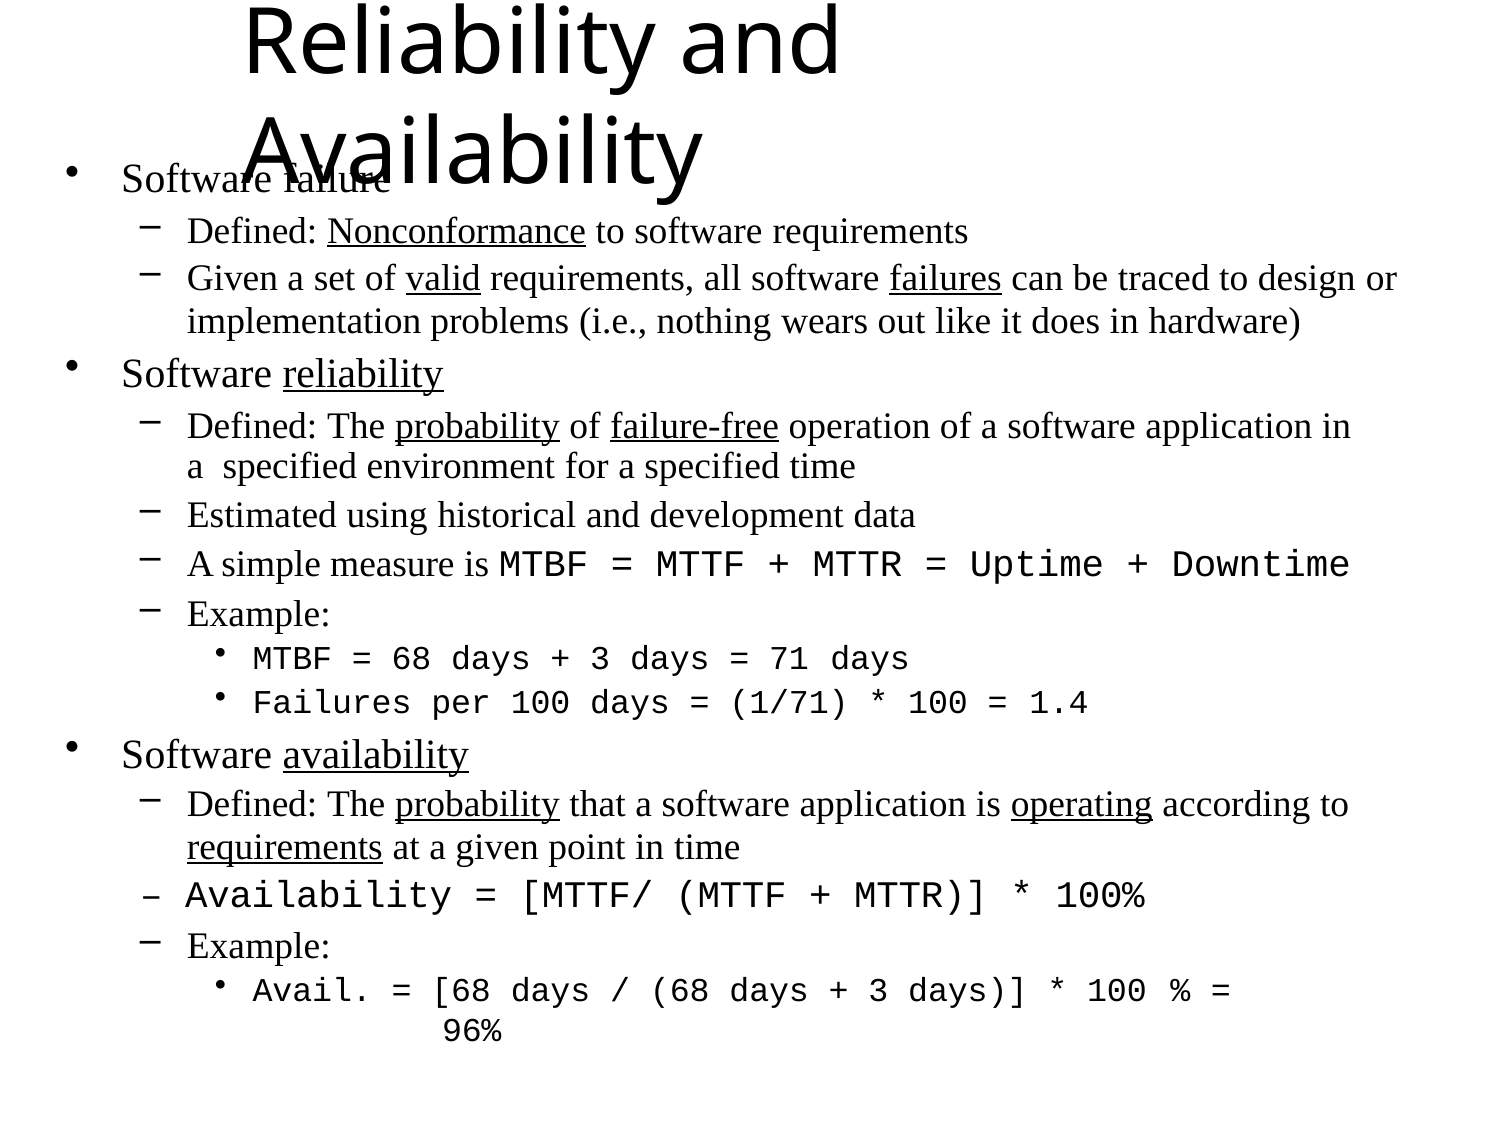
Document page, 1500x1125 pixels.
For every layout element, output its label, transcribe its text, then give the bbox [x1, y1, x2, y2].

text_box Software failure Defined: Nonconformance to software requirements Given a set of valid requirements, all software failures can be traced to design or implementation problems (i.e., nothing wears out like it does in hardware) Software reliability Defined: The probability of failure-free operation of a software application in a specified environment for a specified time Estimated using historical and development data A simple measure is MTBF = MTTF + MTTR = Uptime + Downtime Example: MTBF = 68 days + 3 days = 71 days Failures per 100 days = (1/71) * 100 = 1.4 Software availability Defined: The probability that a software application is operating according to requirements at a given point in time – Availability = [MTTF/ (MTTF + MTTR)] * 100% Example: Avail. = [68 days / (68 days + 3 days)] * 100 % = 96% [62, 143, 1399, 1049]
title Reliability and Availability [239, 0, 1247, 143]
